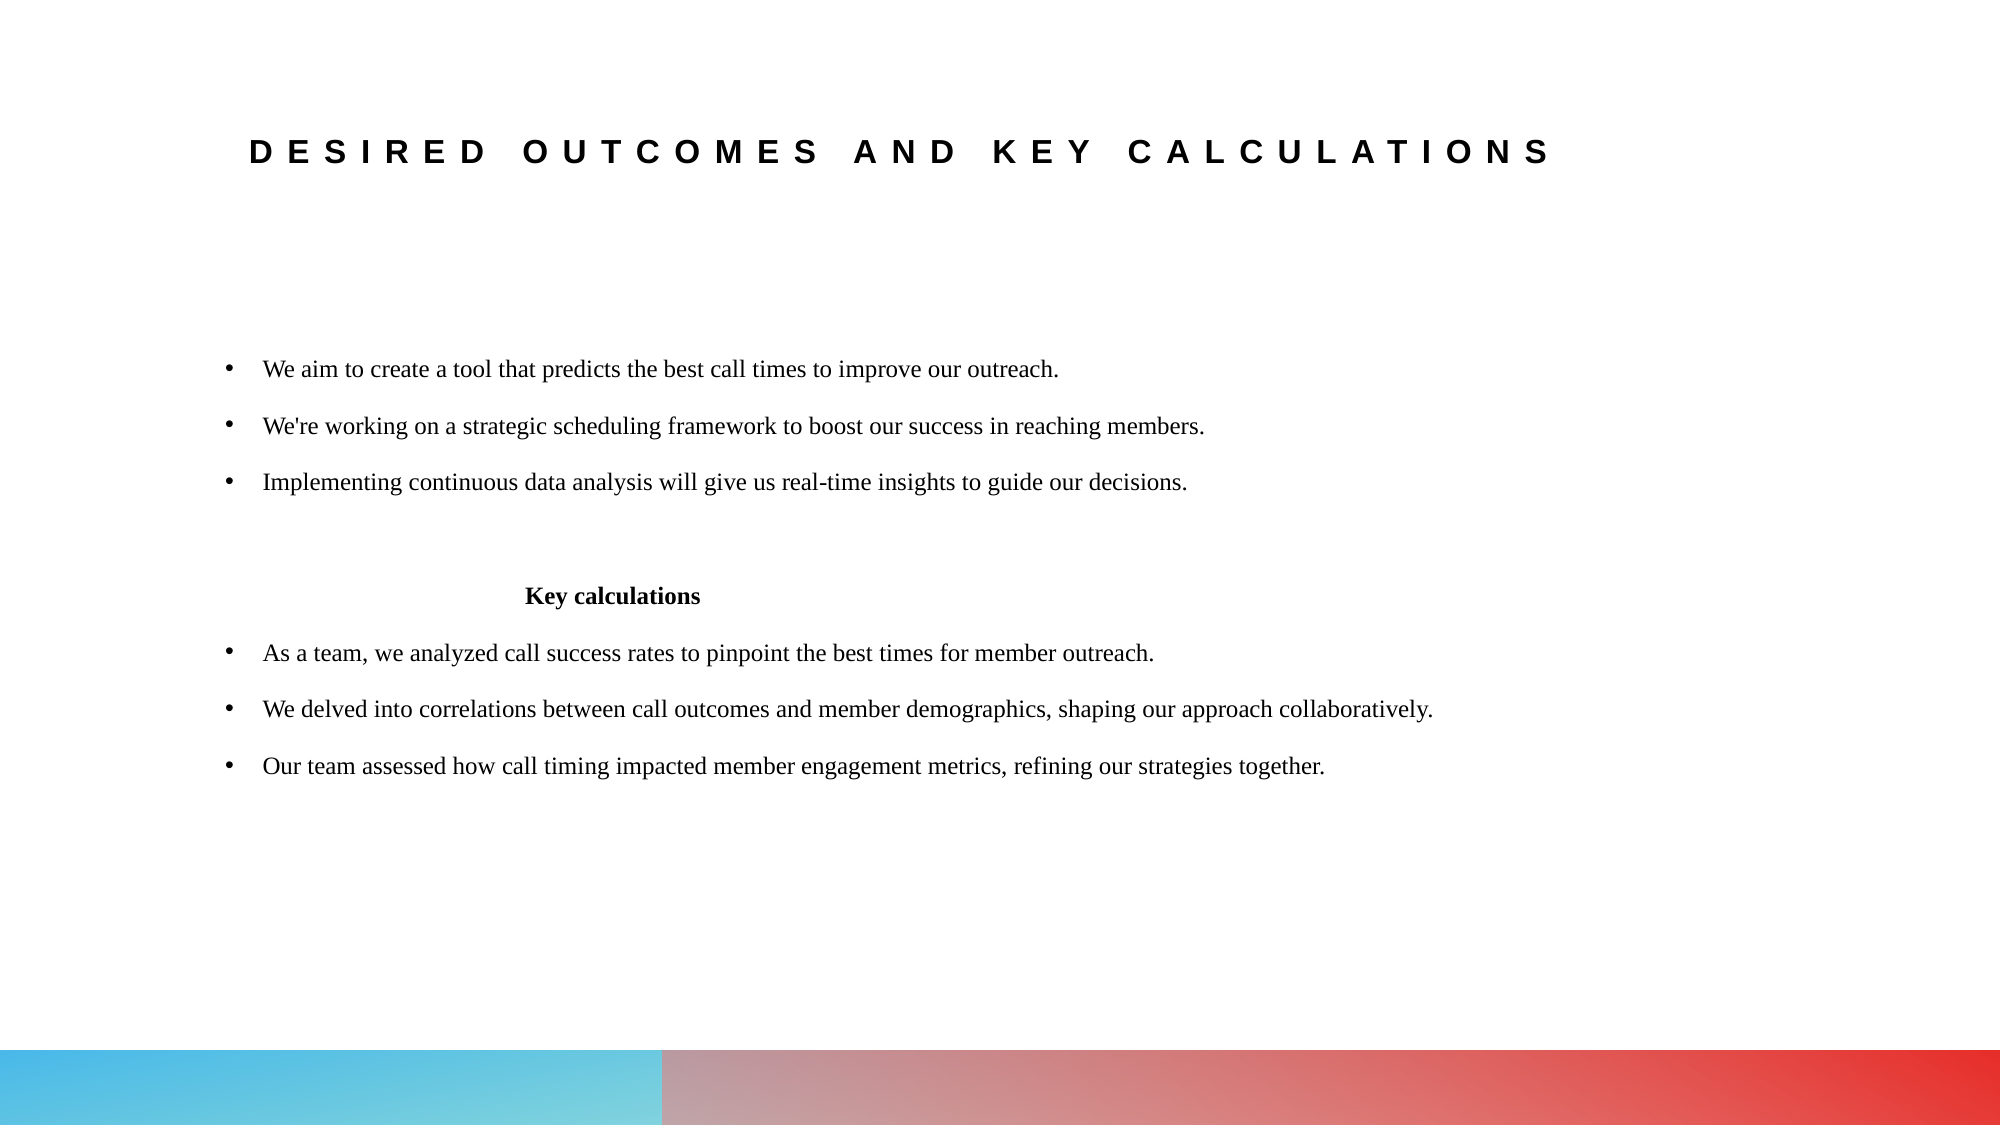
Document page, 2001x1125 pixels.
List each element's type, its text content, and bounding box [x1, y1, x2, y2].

title Desired Outcomes and Key Calculations [225, 130, 1905, 333]
list We aim to create a tool that predicts the best call times to improve our outreach. We're working on a strategic scheduling framework to boost our success in reaching members. Implementing continuous data analysis will give us real-time insights to guide our decisions. Key calculations As a team, we analyzed call success rates to pinpoint the best times for member outreach. We delved into correlations between call outcomes and member demographics, shaping our approach collaboratively. Our team assessed how call timing impacted member engagement metrics, refining our strategies together. [225, 346, 1905, 996]
